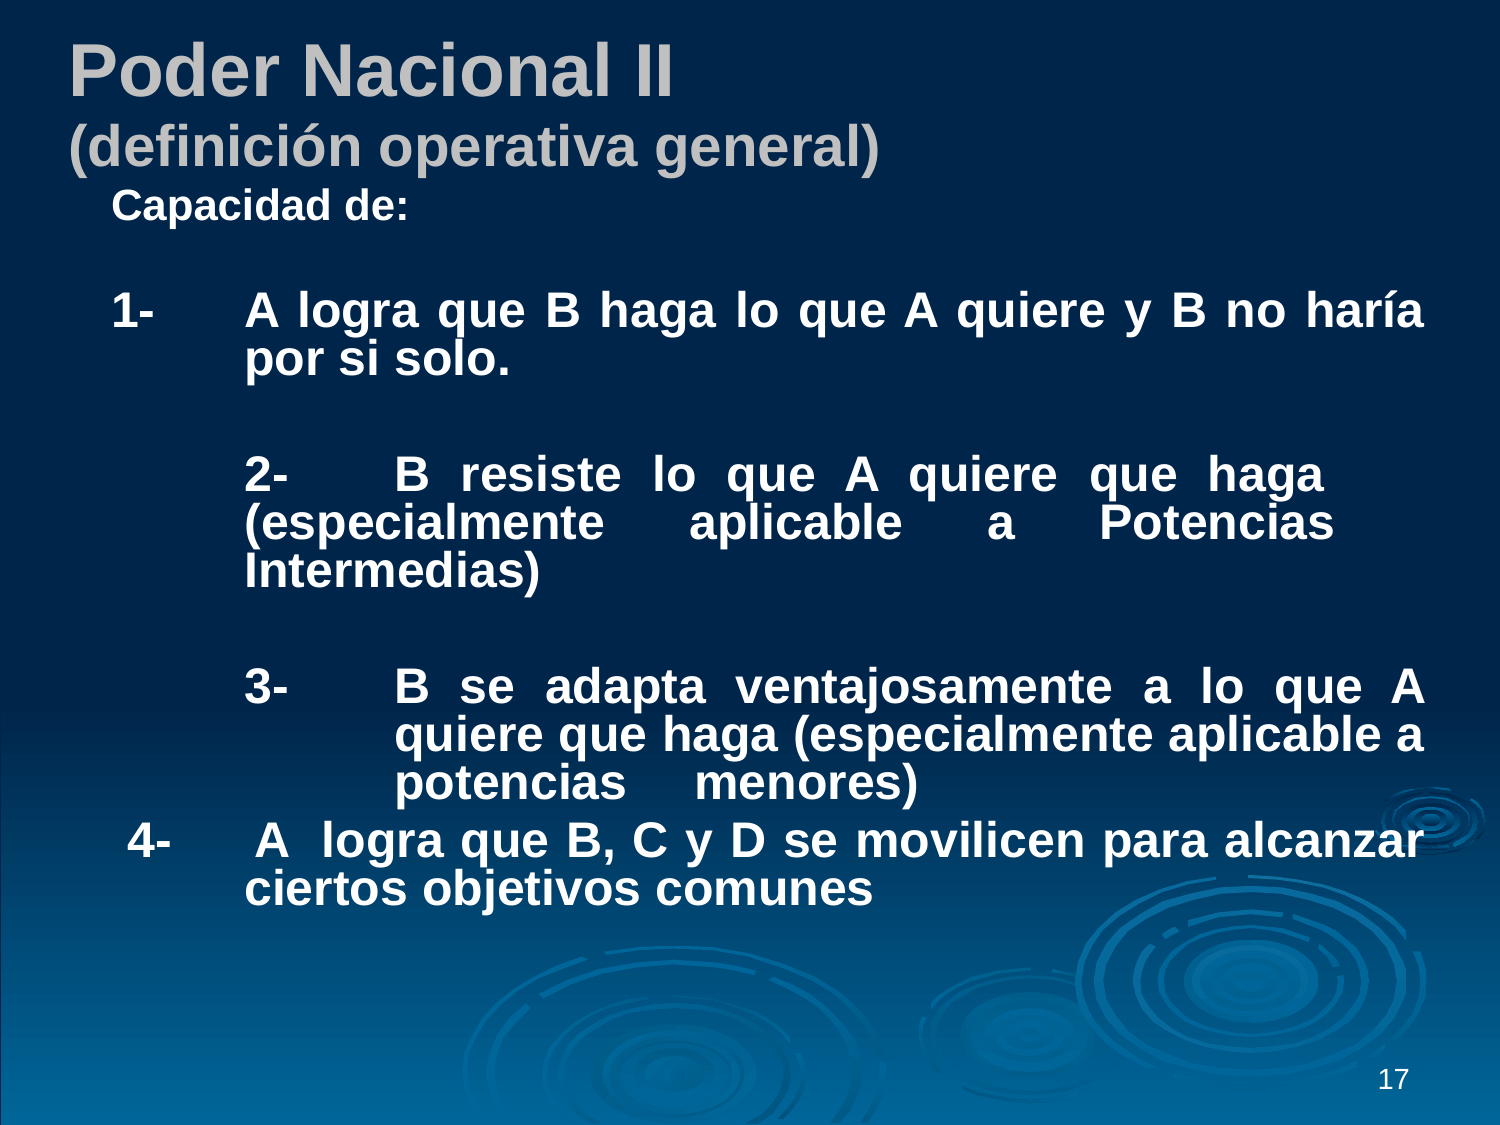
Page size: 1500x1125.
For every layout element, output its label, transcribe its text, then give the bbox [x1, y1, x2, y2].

list Poder Nacional II (definición operativa general) Capacidad de: 1- A logra que B haga lo que A quiere y B no haría por si solo. 2- B resiste lo que A quiere que haga (especialmente aplicable a Potencias Intermedias) 3- B se adapta ventajosamente a lo que A quiere que haga (especialmente aplicable a potencias menores) 4- A logra que B, C y D se movilicen para alcanzar ciertos objetivos comunes [53, 31, 1441, 1059]
slide_number 17 [1074, 1059, 1425, 1103]
